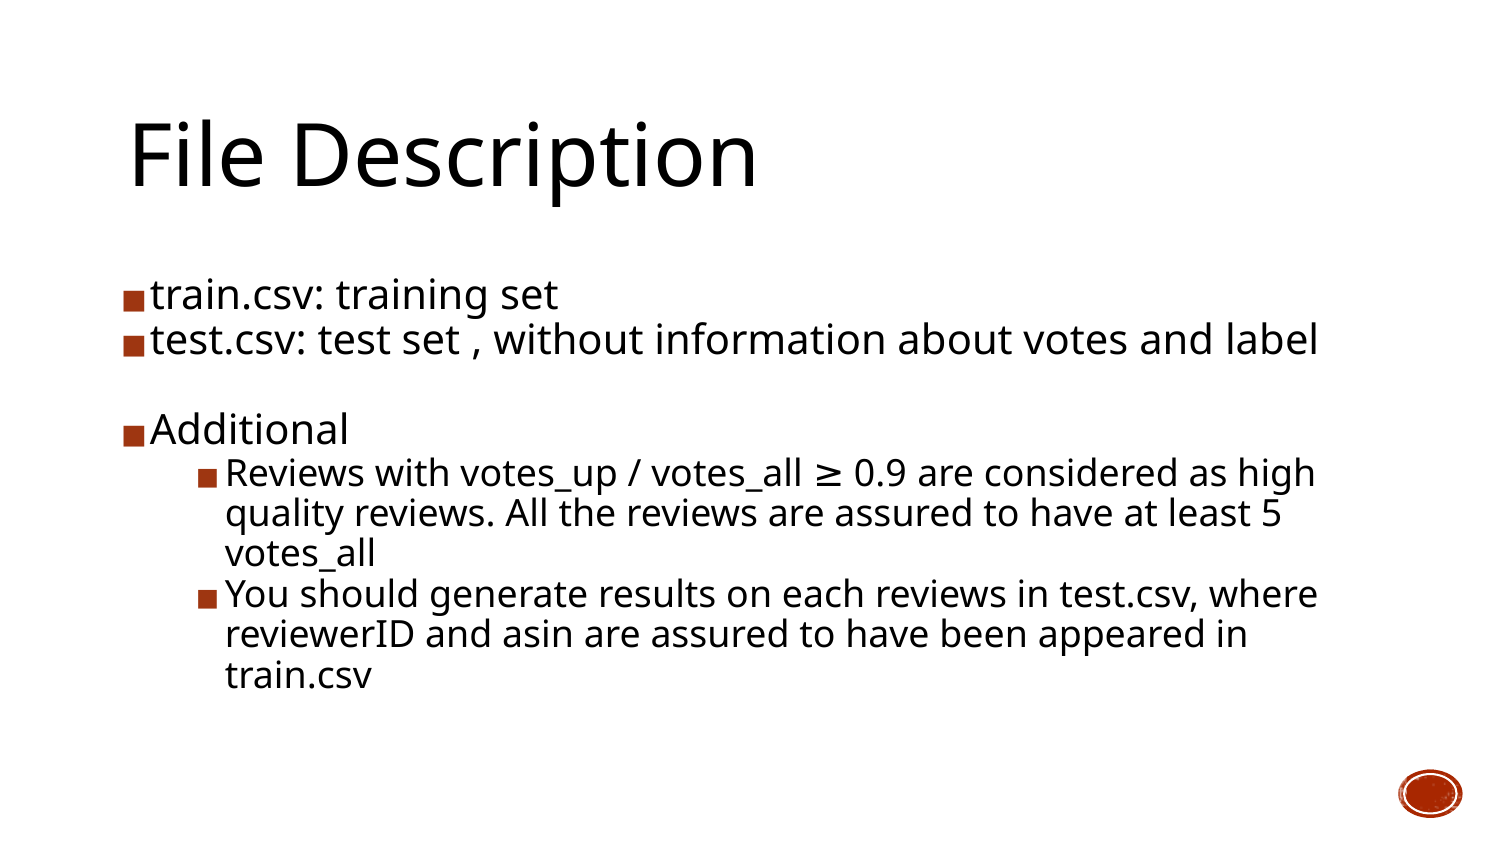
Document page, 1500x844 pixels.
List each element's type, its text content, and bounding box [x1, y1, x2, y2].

list train.csv: training set test.csv: test set , without information about votes and label Additional Reviews with votes_up / votes_all ≥ 0.9 ​are considered as high quality reviews. All the reviews are assured to have at least 5 votes_all You should generate results on each reviews in test.csv, where reviewerID and asin are assured to have been appeared in train.csv [104, 266, 1402, 817]
title File Description [112, 59, 1388, 258]
picture [1402, 769, 1463, 818]
